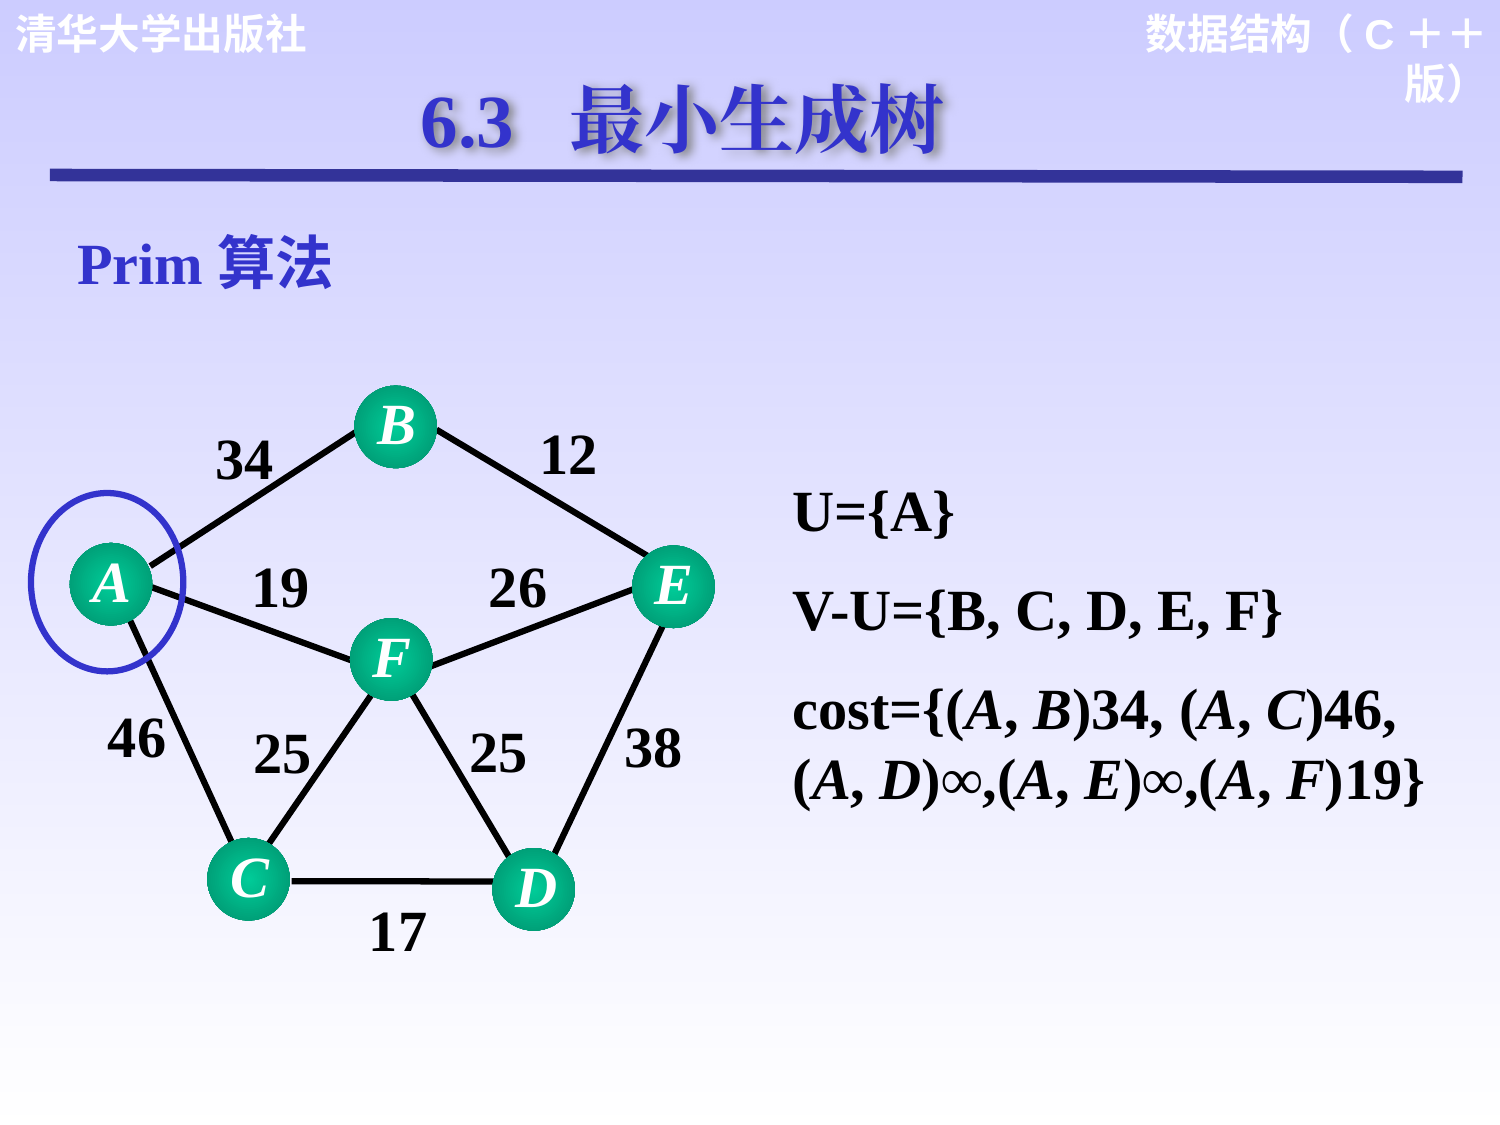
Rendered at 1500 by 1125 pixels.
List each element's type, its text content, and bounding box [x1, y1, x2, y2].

text_box [30, 492, 184, 672]
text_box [69, 534, 157, 633]
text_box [349, 609, 438, 708]
text_box Prim算法 [62, 218, 925, 304]
text_box 46 [107, 699, 175, 790]
text_box U={A} V-U={B, C, D, E, F} cost={(A, B)34, (A, C)46, (A, D)∞,(A, E)∞,(A, F)19} [777, 465, 1500, 831]
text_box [207, 829, 295, 928]
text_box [632, 537, 720, 636]
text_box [354, 377, 442, 476]
text_box 12 [539, 416, 608, 506]
text_box 26 [488, 549, 557, 639]
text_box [492, 839, 580, 938]
text_box 34 [215, 420, 283, 511]
text_box 19 [251, 548, 319, 639]
text_box 17 [368, 892, 437, 983]
text_box 6.3 最小生成树 [405, 64, 1111, 170]
text_box 25 [253, 715, 321, 805]
text_box 38 [624, 709, 691, 799]
text_box 25 [469, 714, 538, 804]
